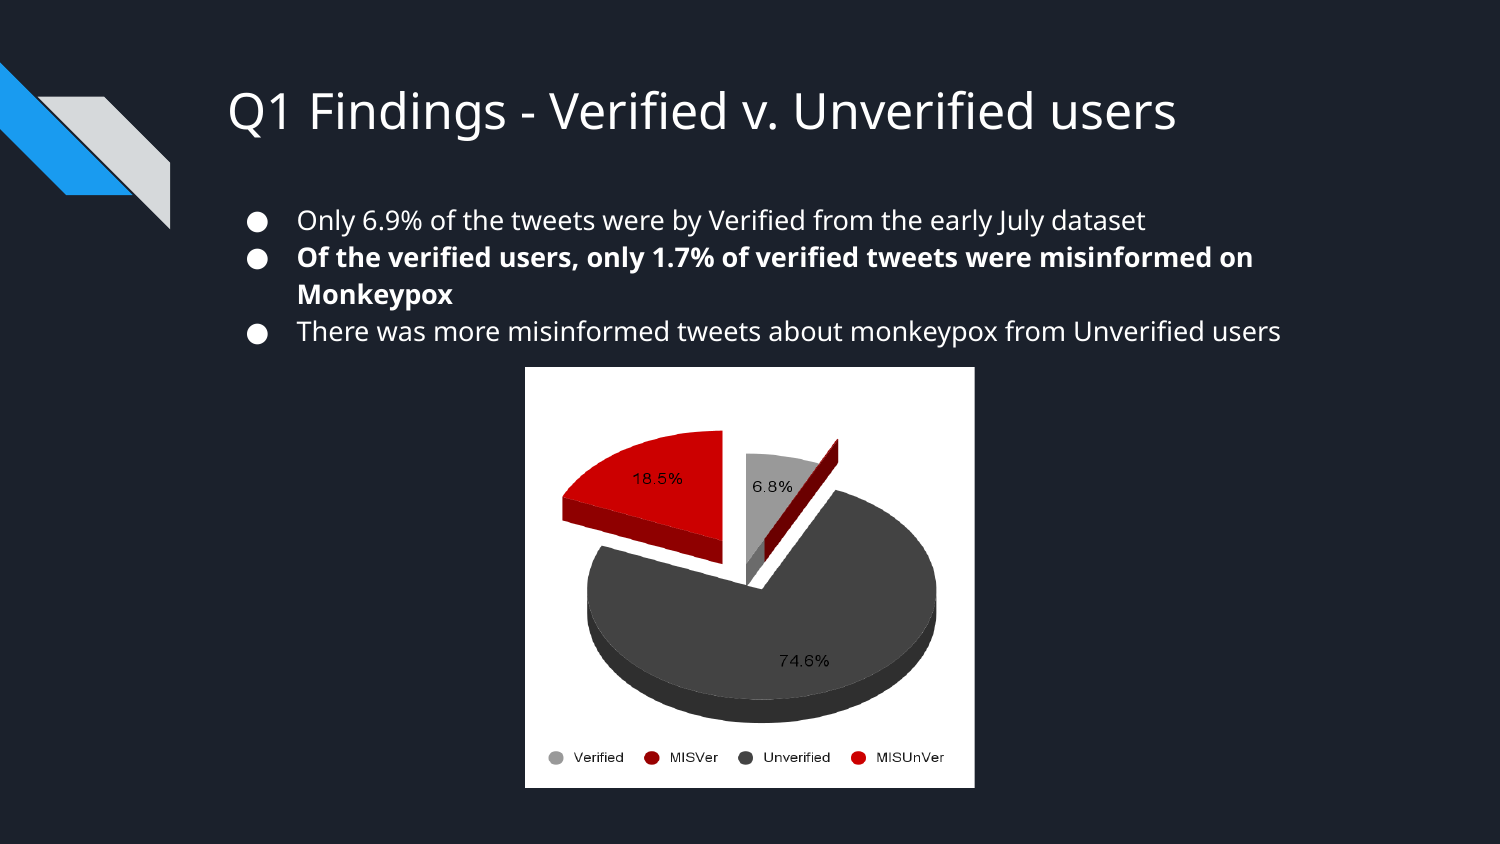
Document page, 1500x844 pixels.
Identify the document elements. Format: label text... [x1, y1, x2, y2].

picture [524, 366, 975, 788]
title Q1 Findings - Verified v. Unverified users [212, 64, 1368, 215]
list Only 6.9% of the tweets were by Verified from the early July dataset Of the verified users, only 1.7% of verified tweets were misinformed on Monkeypox There was more misinformed tweets about monkeypox from Unverified users [206, 183, 1362, 661]
